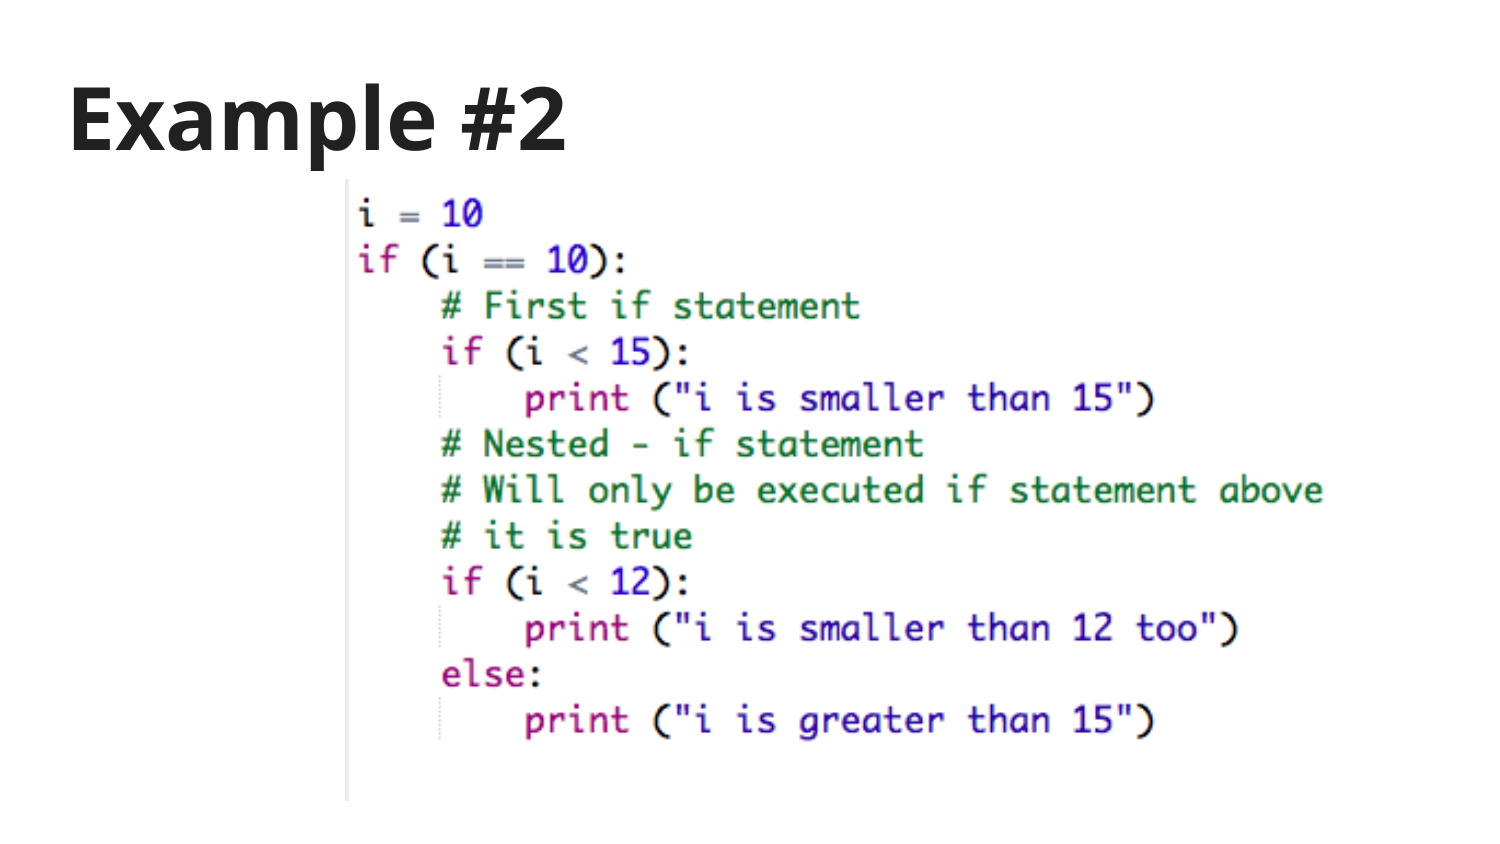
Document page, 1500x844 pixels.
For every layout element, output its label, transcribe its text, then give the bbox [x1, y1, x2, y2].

title Example #2 [51, 48, 1449, 180]
picture [345, 179, 1372, 801]
